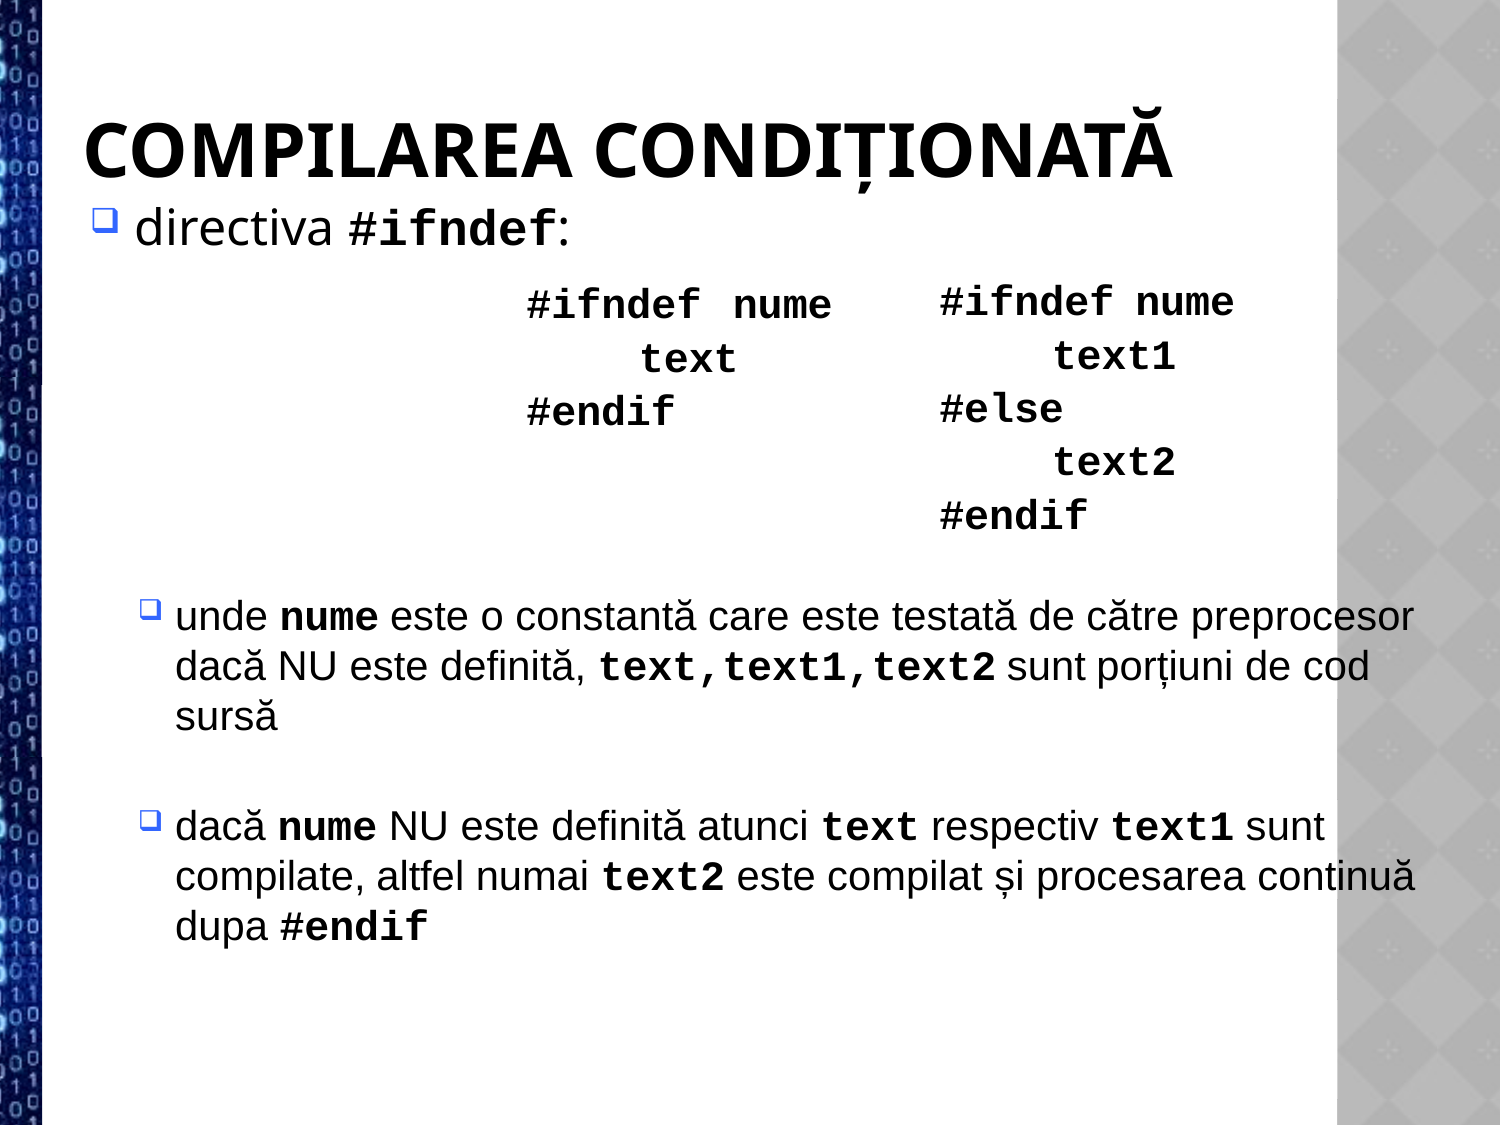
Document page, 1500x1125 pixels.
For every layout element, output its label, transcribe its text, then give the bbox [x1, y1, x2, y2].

text_box #ifndef nume text #endif [524, 277, 862, 434]
picture [0, 0, 43, 1125]
text_box Compilarea condiționată [75, 5, 1500, 193]
text_box #else text2 #endif [937, 380, 1180, 538]
text_box #ifndef nume text1 [937, 274, 1289, 378]
text_box directiva #ifndef: unde nume este o constantă care este testată de către preprocesor dacă NU este definită, text,text1,text2 sunt porțiuni de cod sursă dacă nume NU este definită atunci text respectiv text1 sunt compilate, altfel numai text2 este compilat și procesarea continuă dupa #endif [75, 188, 1477, 1125]
